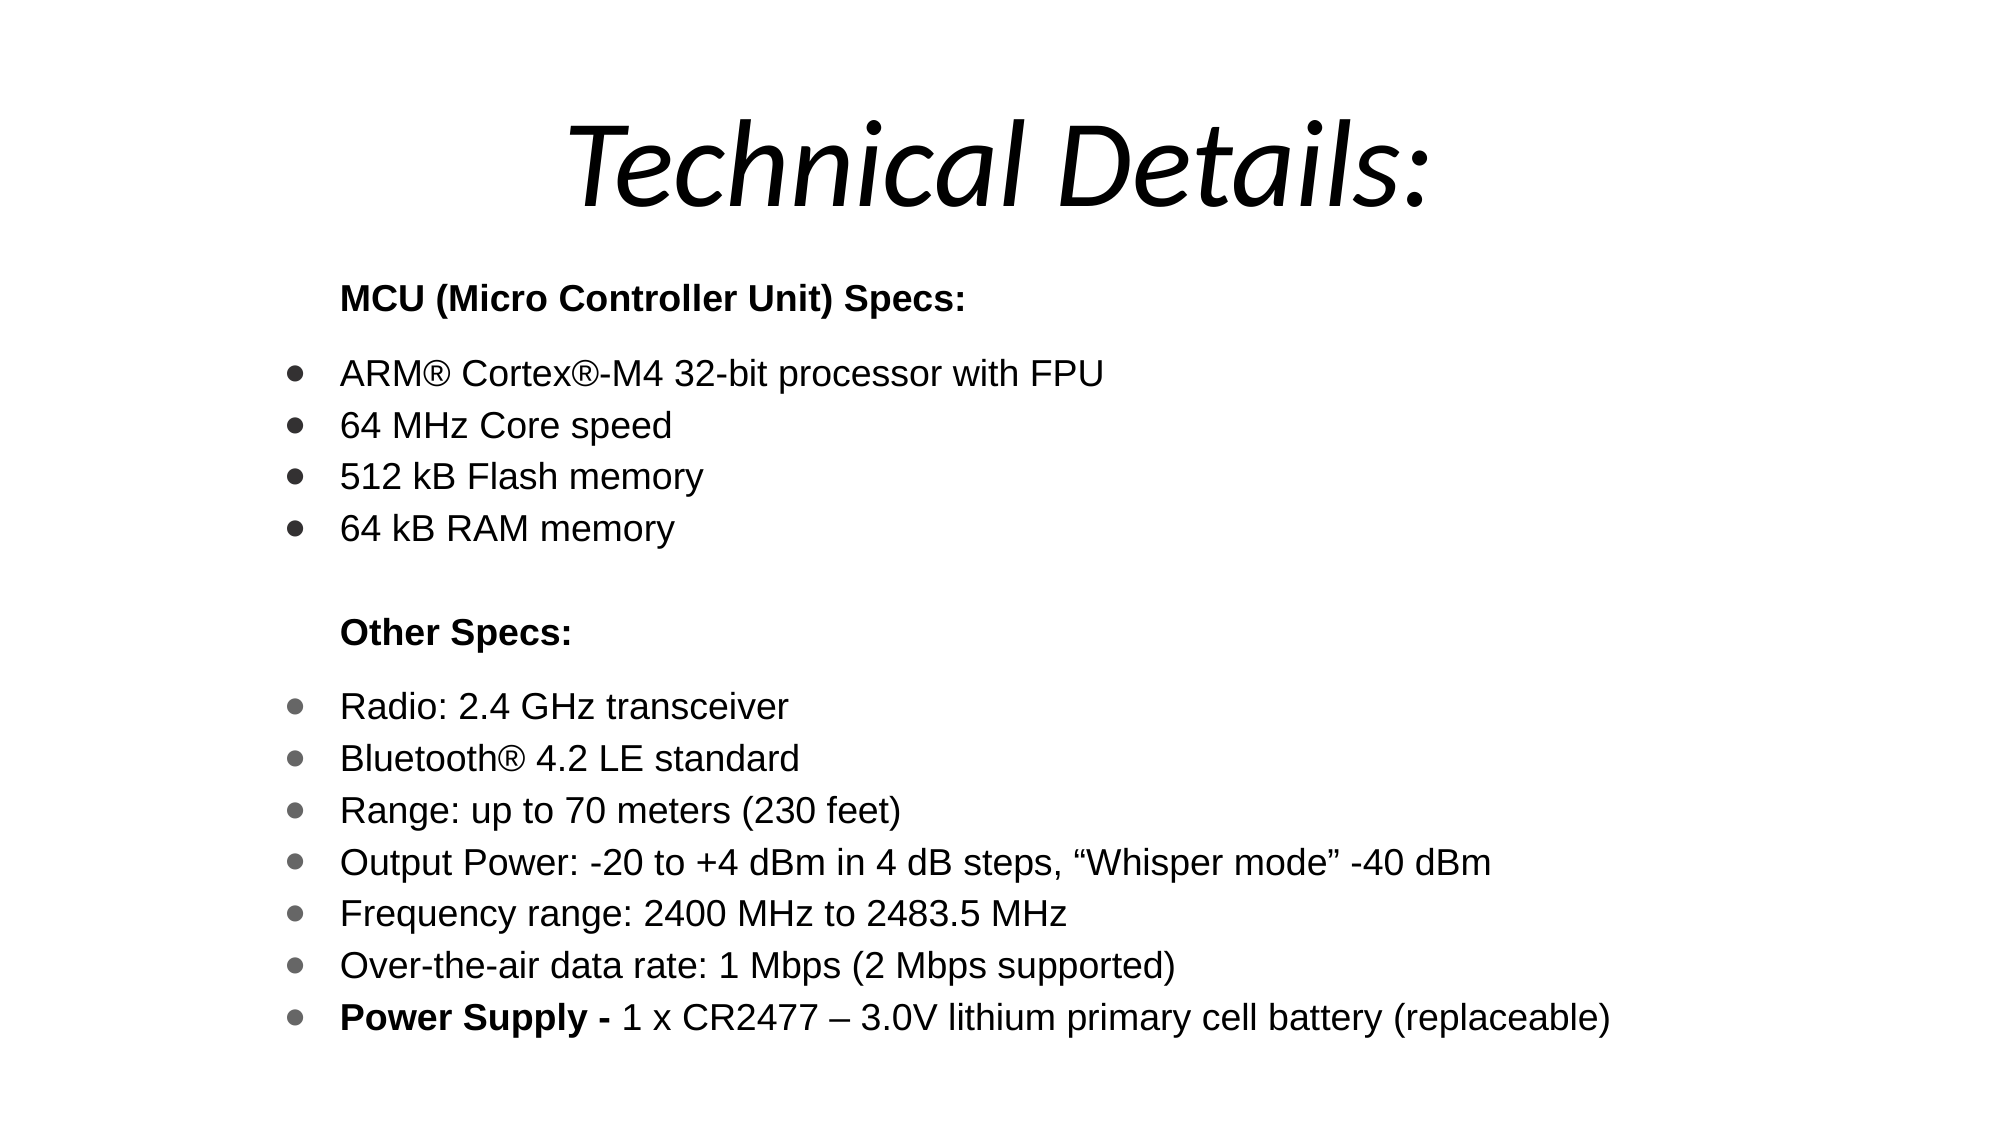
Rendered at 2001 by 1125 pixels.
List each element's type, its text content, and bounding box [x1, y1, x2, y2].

subtitle MCU (Micro Controller Unit) Specs: ARM® Cortex®-M4 32-bit processor with FPU 64 MHz Core speed 512 kB Flash memory 64 kB RAM memory Other Specs: Radio: 2.4 GHz transceiver Bluetooth® 4.2 LE standard Range: up to 70 meters (230 feet) Output Power: -20 to +4 dBm in 4 dB steps, “Whisper mode” -40 dBm Frequency range: 2400 MHz to 2483.5 MHz Over-the-air data rate: 1 Mbps (2 Mbps supported) Power Supply - 1 x CR2477 – 3.0V lithium primary cell battery (replaceable) [249, 260, 1750, 872]
title Technical Details: [249, 103, 1750, 242]
